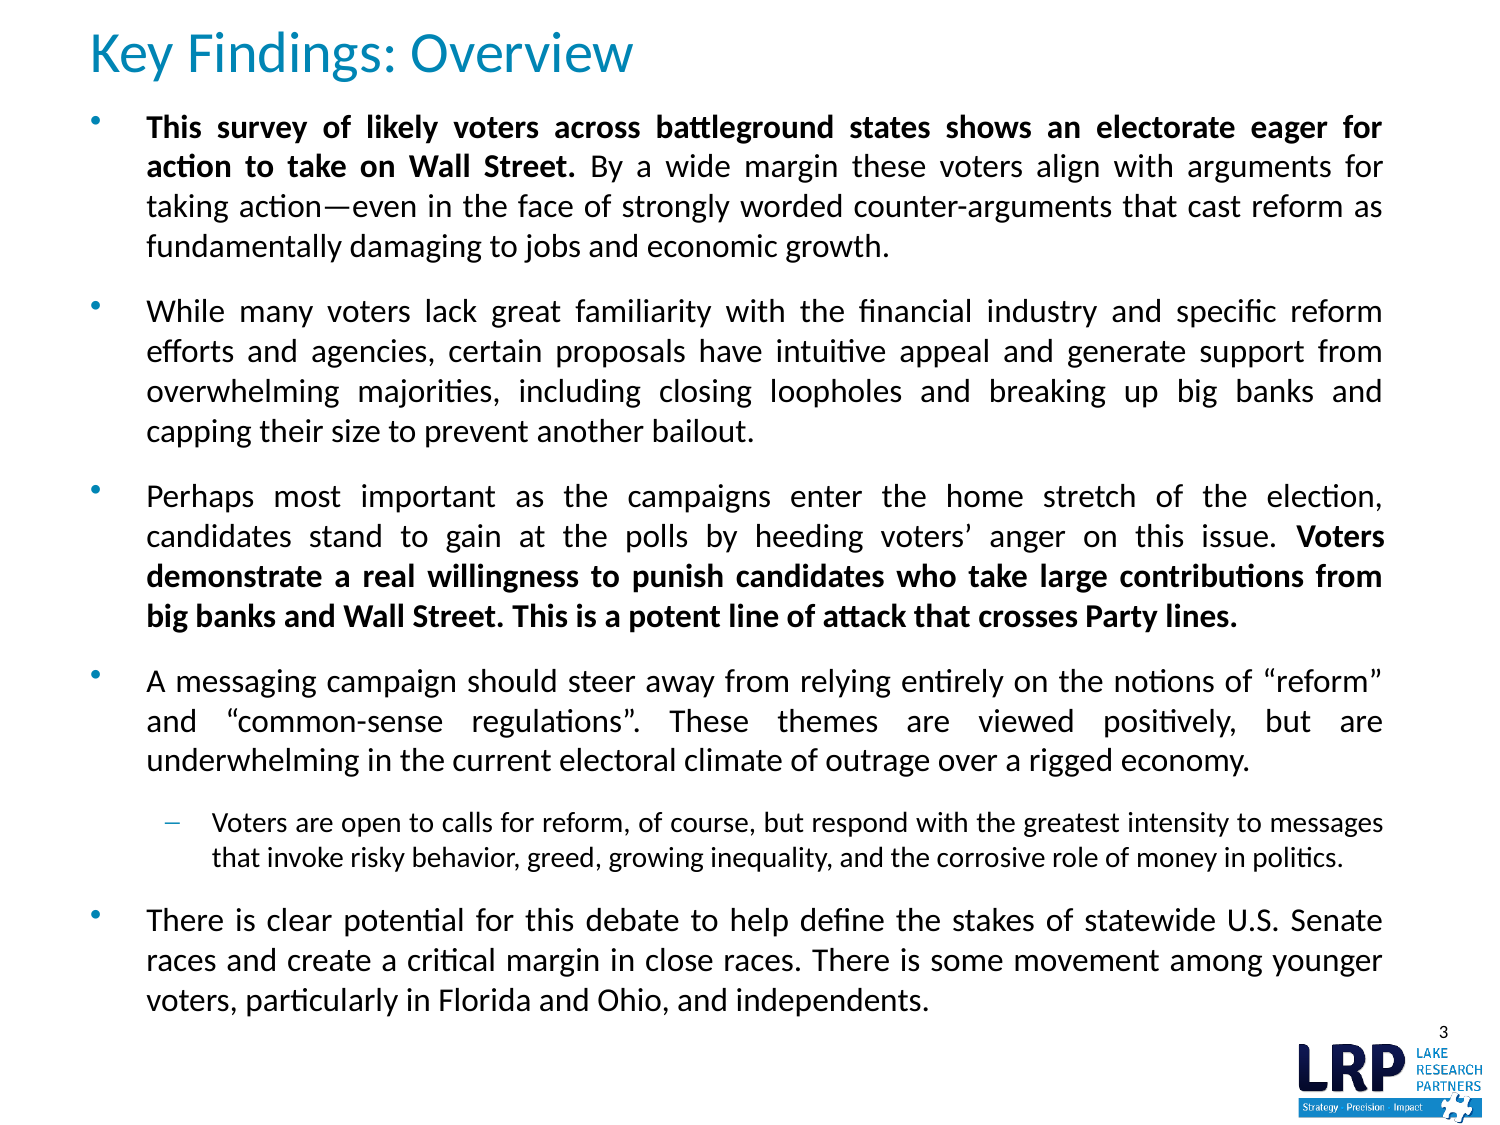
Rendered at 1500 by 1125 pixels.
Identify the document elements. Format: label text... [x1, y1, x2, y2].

footer 3 [1387, 1012, 1500, 1063]
title Key Findings: Overview [75, 0, 1350, 97]
list This survey of likely voters across battleground states shows an electorate eager for action to take on Wall Street. By a wide margin these voters align with arguments for taking action—even in the face of strongly worded counter-arguments that cast reform as fundamentally damaging to jobs and economic growth. While many voters lack great familiarity with the financial industry and specific reform efforts and agencies, certain proposals have intuitive appeal and generate support from overwhelming majorities, including closing loopholes and breaking up big banks and capping their size to prevent another bailout. Perhaps most important as the campaigns enter the home stretch of the election, candidates stand to gain at the polls by heeding voters’ anger on this issue. Voters demonstrate a real willingness to punish candidates who take large contributions from big banks and Wall Street. This is a potent line of attack that crosses Party lines. A messaging campaign should steer away from relying entirely on the notions of “reform” and “common-sense regulations”. These themes are viewed positively, but are underwhelming in the current electoral climate of outrage over a rigged economy. Voters are open to calls for reform, of course, but respond with the greatest intensity to messages that invoke risky behavior, greed, growing inequality, and the corrosive role of money in politics. There is clear potential for this debate to help define the stakes of statewide U.S. Senate races and create a critical margin in close races. There is some movement among younger voters, particularly in Florida and Ohio, and independents. [75, 97, 1400, 966]
picture [1297, 1043, 1485, 1124]
